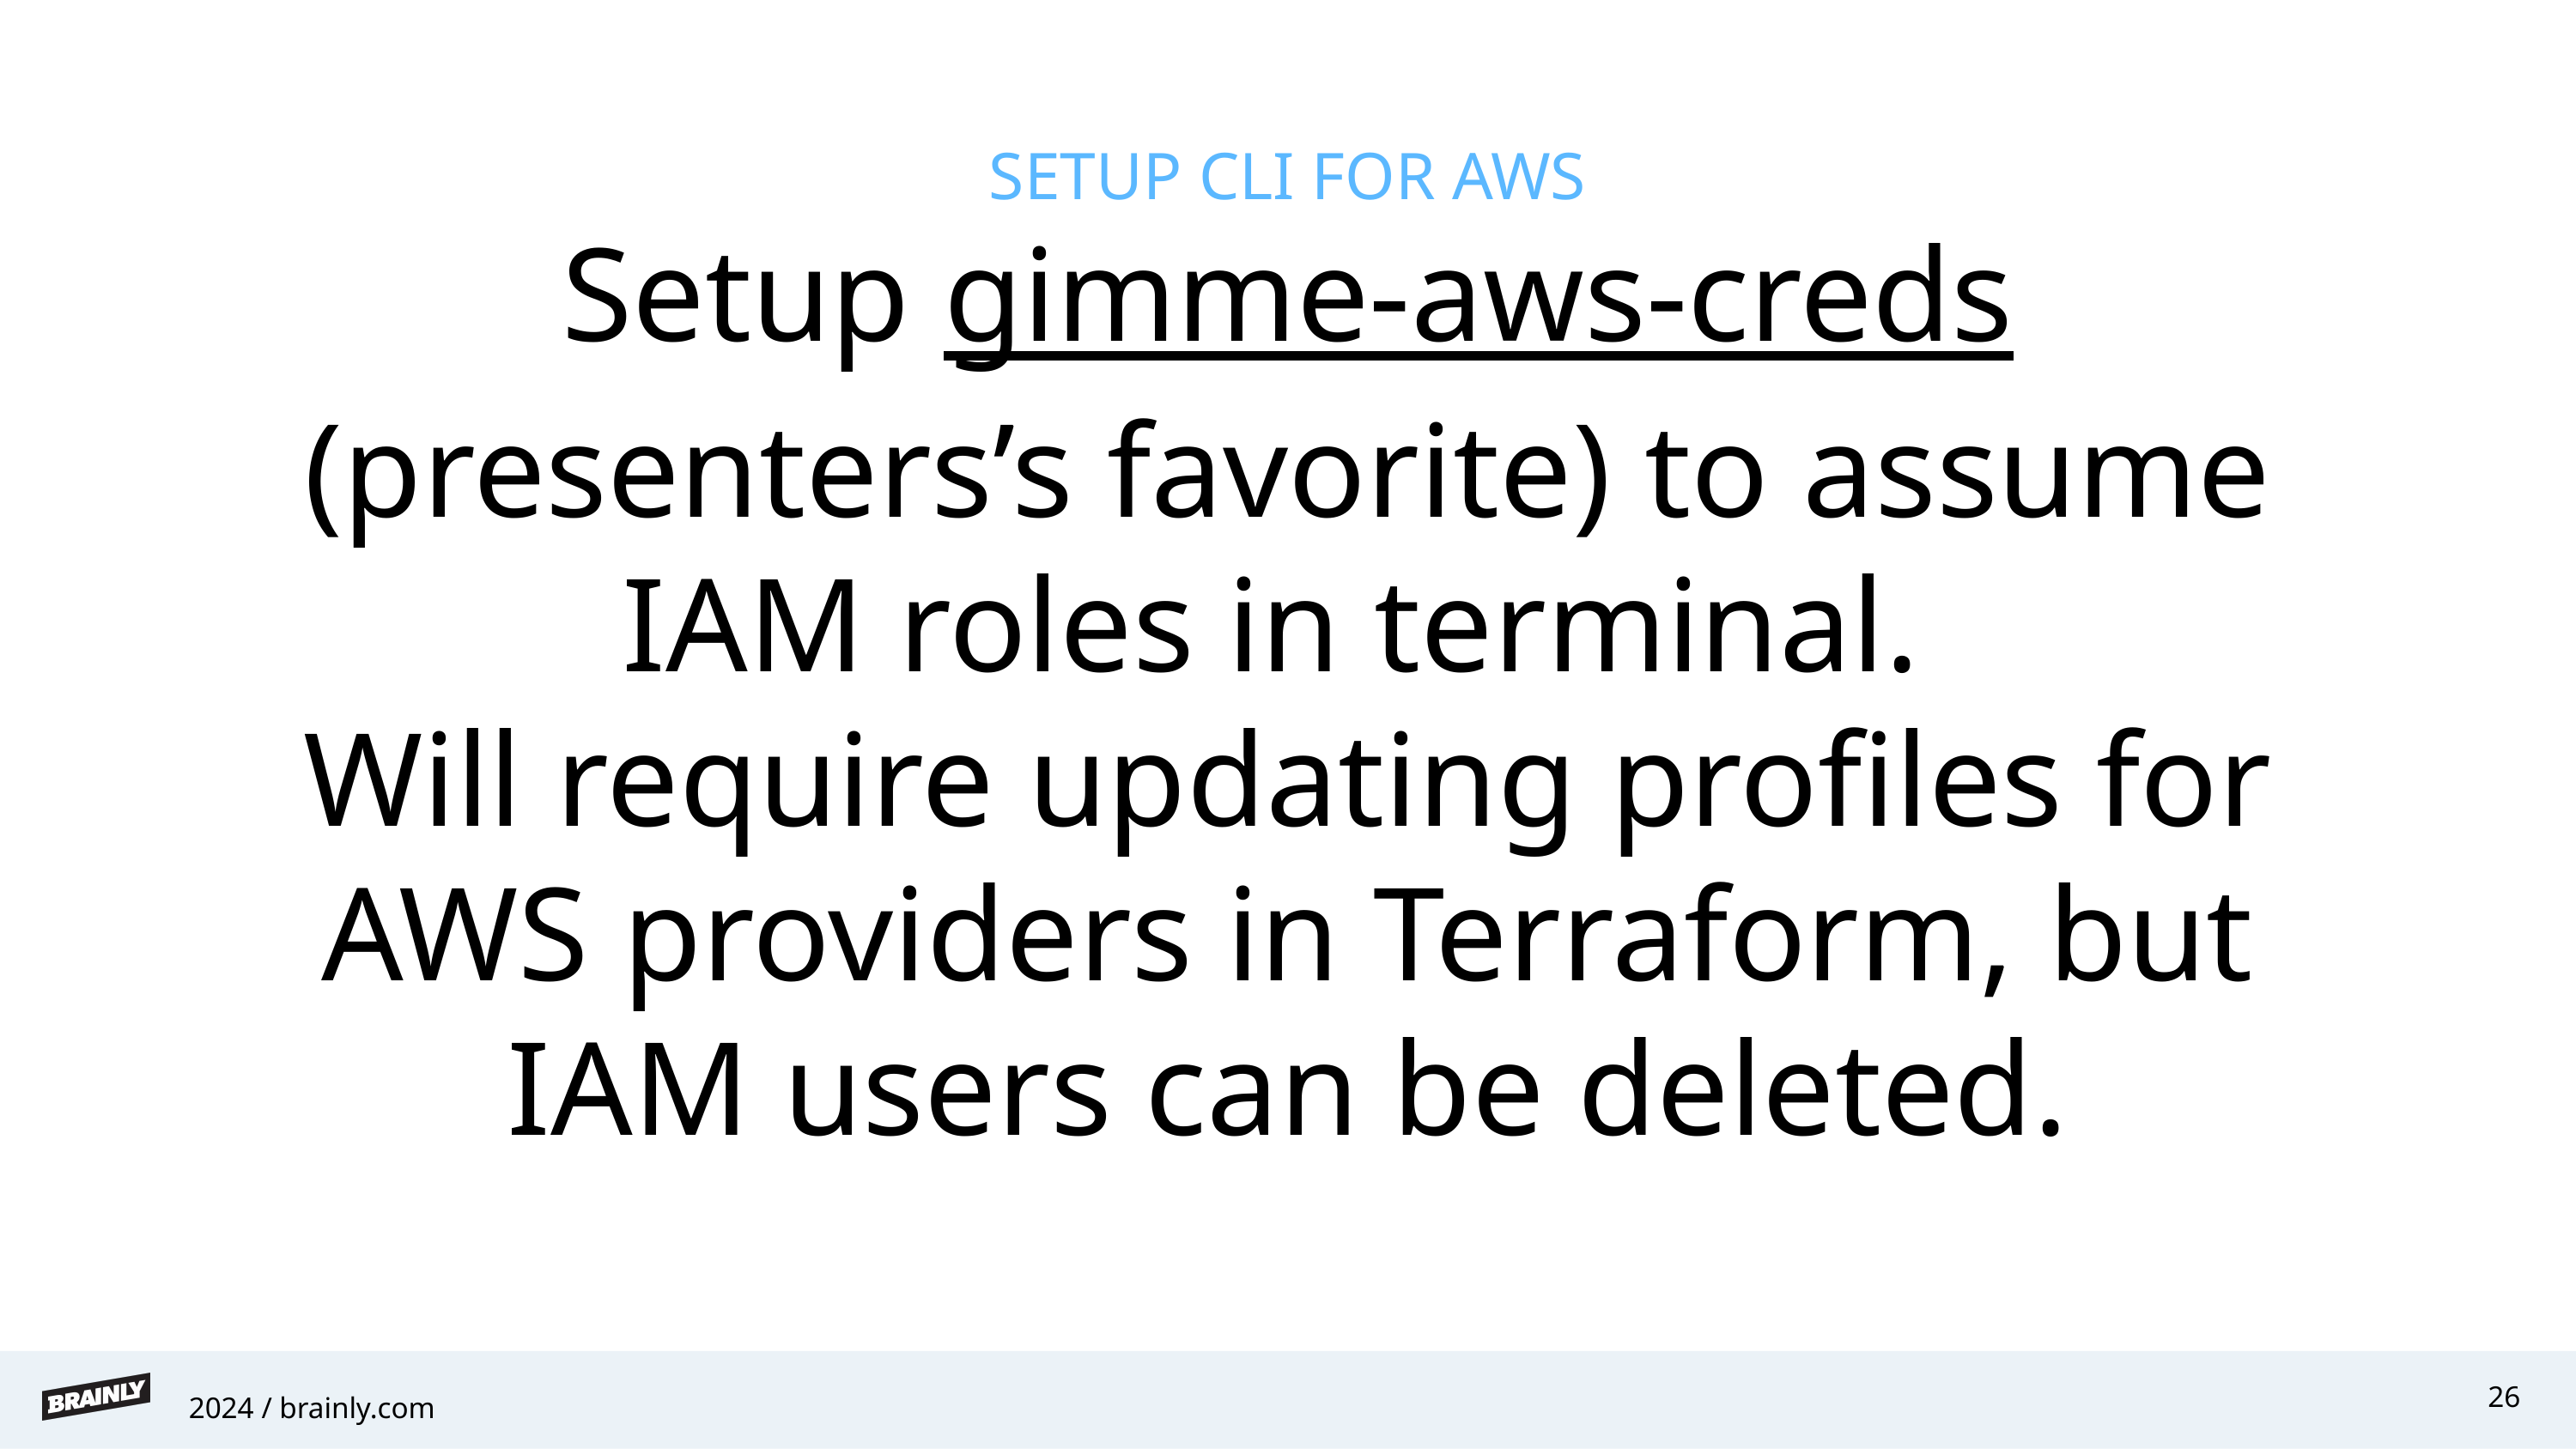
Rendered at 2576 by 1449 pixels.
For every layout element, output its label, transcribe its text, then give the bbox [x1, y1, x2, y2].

picture [42, 1372, 150, 1422]
text_box [0, 1350, 2576, 1449]
text_box 2024 / brainly.com [169, 1363, 1282, 1434]
text_box ‹#› [2391, 1373, 2547, 1422]
text_box SETUP CLI FOR AWS Setup gimme-aws-creds (presenters’s favorite) to assume IAM roles in terminal. Will require updating profiles for AWS providers in Terraform, but IAM users can be deleted. [209, 379, 2367, 918]
